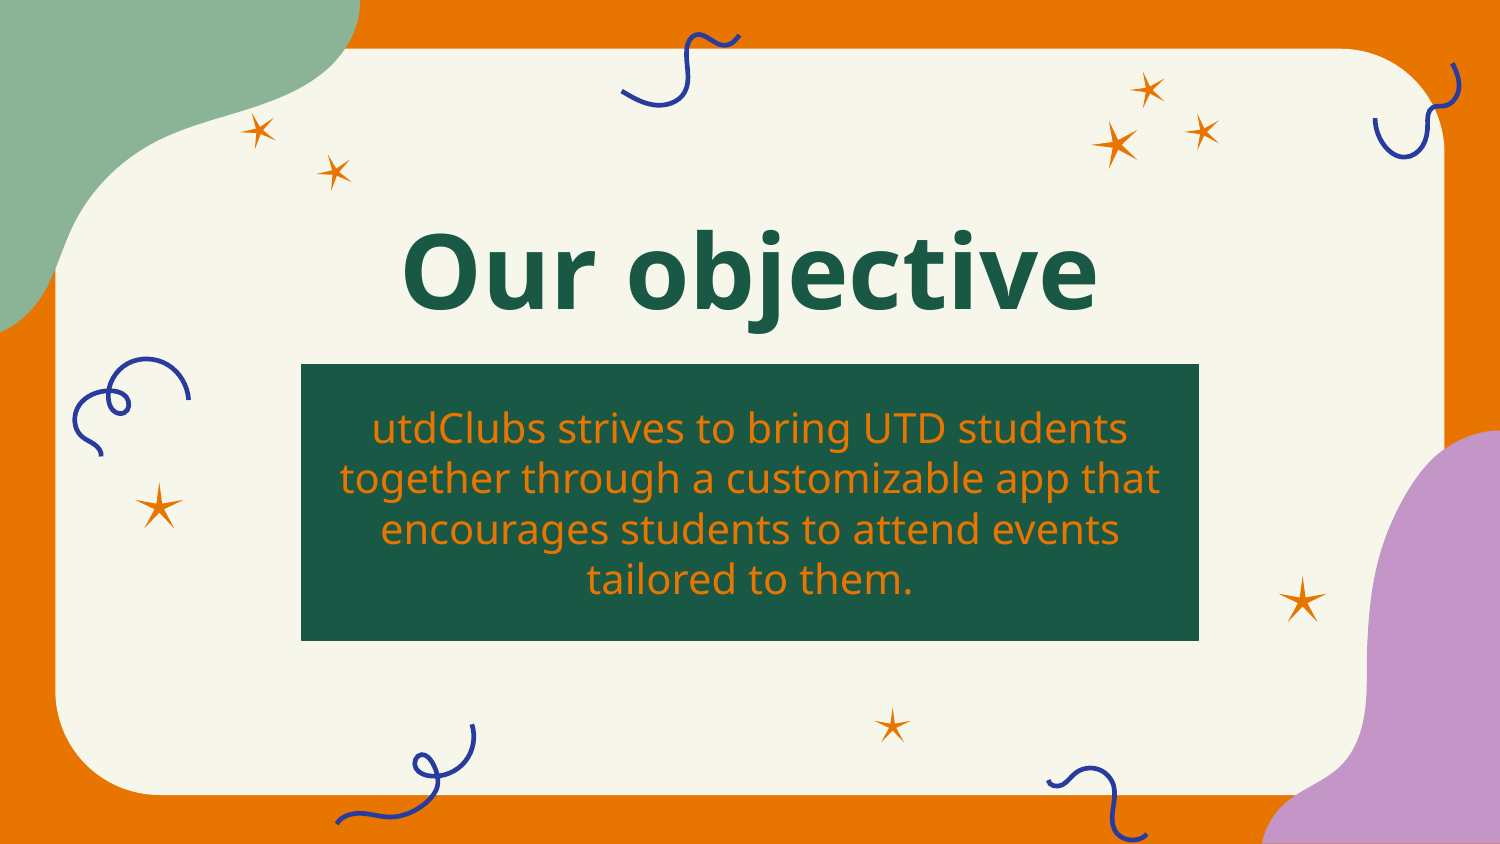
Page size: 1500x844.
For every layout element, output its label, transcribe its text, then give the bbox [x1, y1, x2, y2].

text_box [1106, 56, 1204, 185]
text_box [135, 482, 184, 529]
text_box [874, 707, 911, 743]
title Our objective [339, 190, 1161, 329]
subtitle utdClubs strives to bring UTD students together through a customizable app that encourages students to attend events tailored to them. [296, 358, 1204, 647]
text_box [1278, 576, 1327, 623]
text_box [236, 106, 362, 199]
